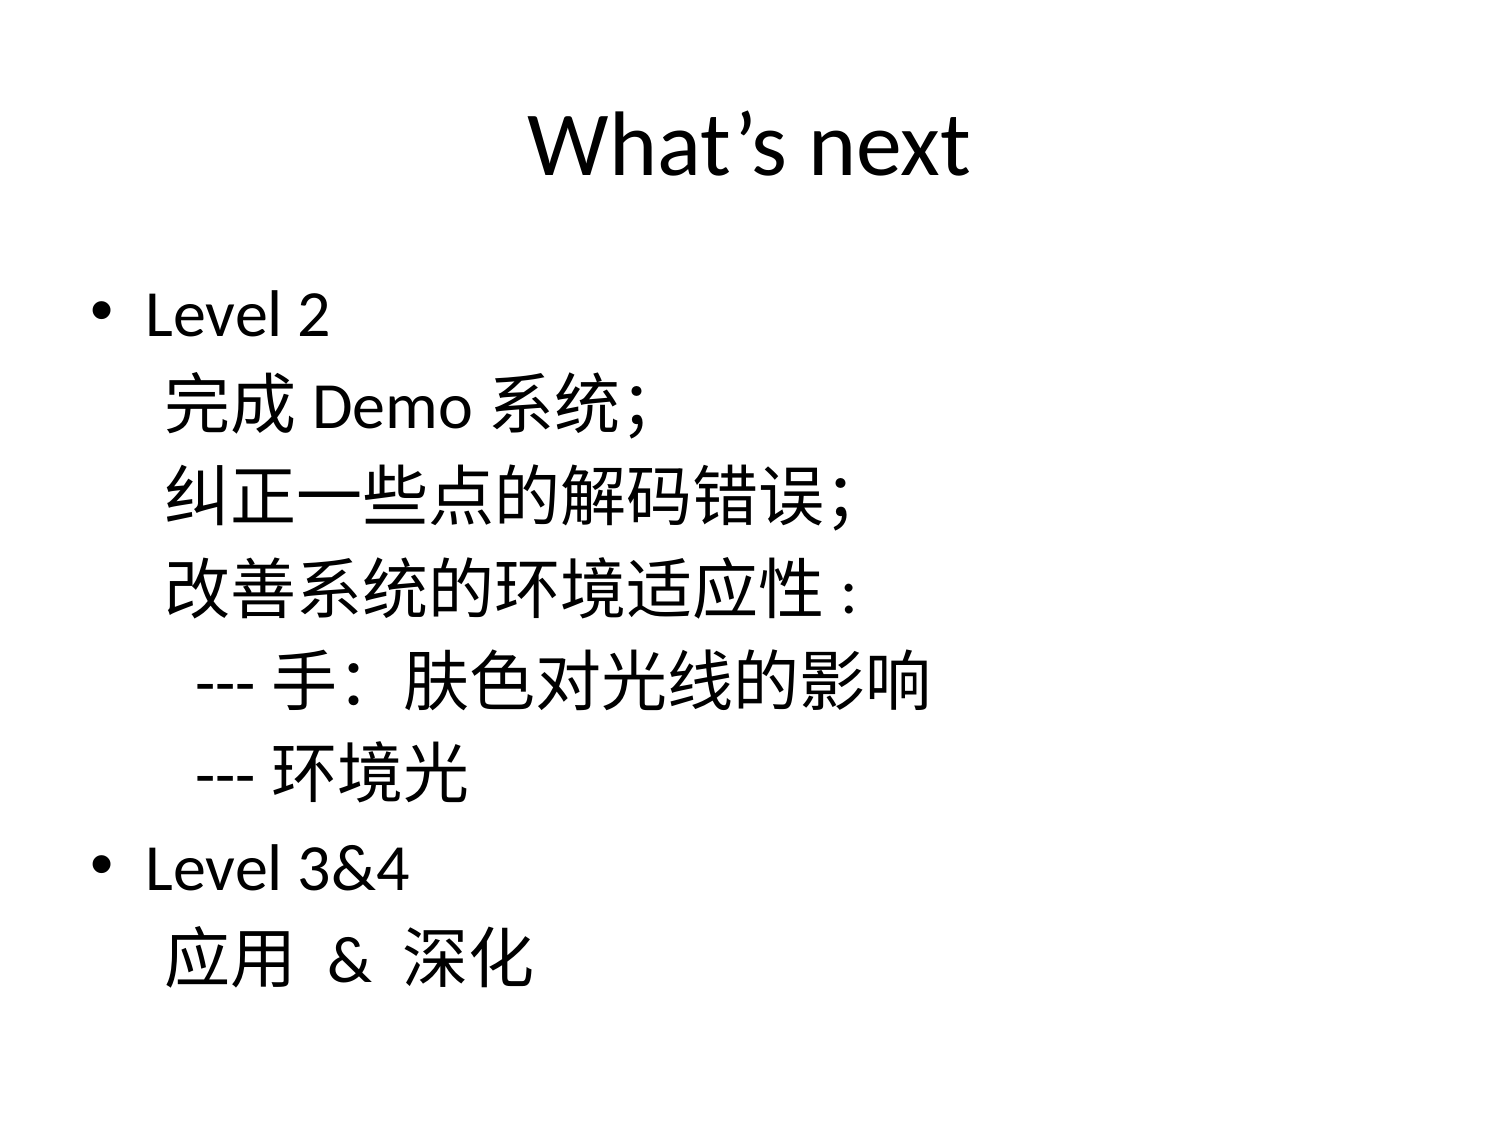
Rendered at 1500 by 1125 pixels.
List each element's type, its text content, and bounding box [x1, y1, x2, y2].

list Level 2 完成Demo系统； 纠正一些点的解码错误； 改善系统的环境适应性: ---手：肤色对光线的影响 ---环境光 Level 3&4 应用 & 深化 [75, 262, 1425, 1005]
title What’s next [75, 45, 1425, 233]
